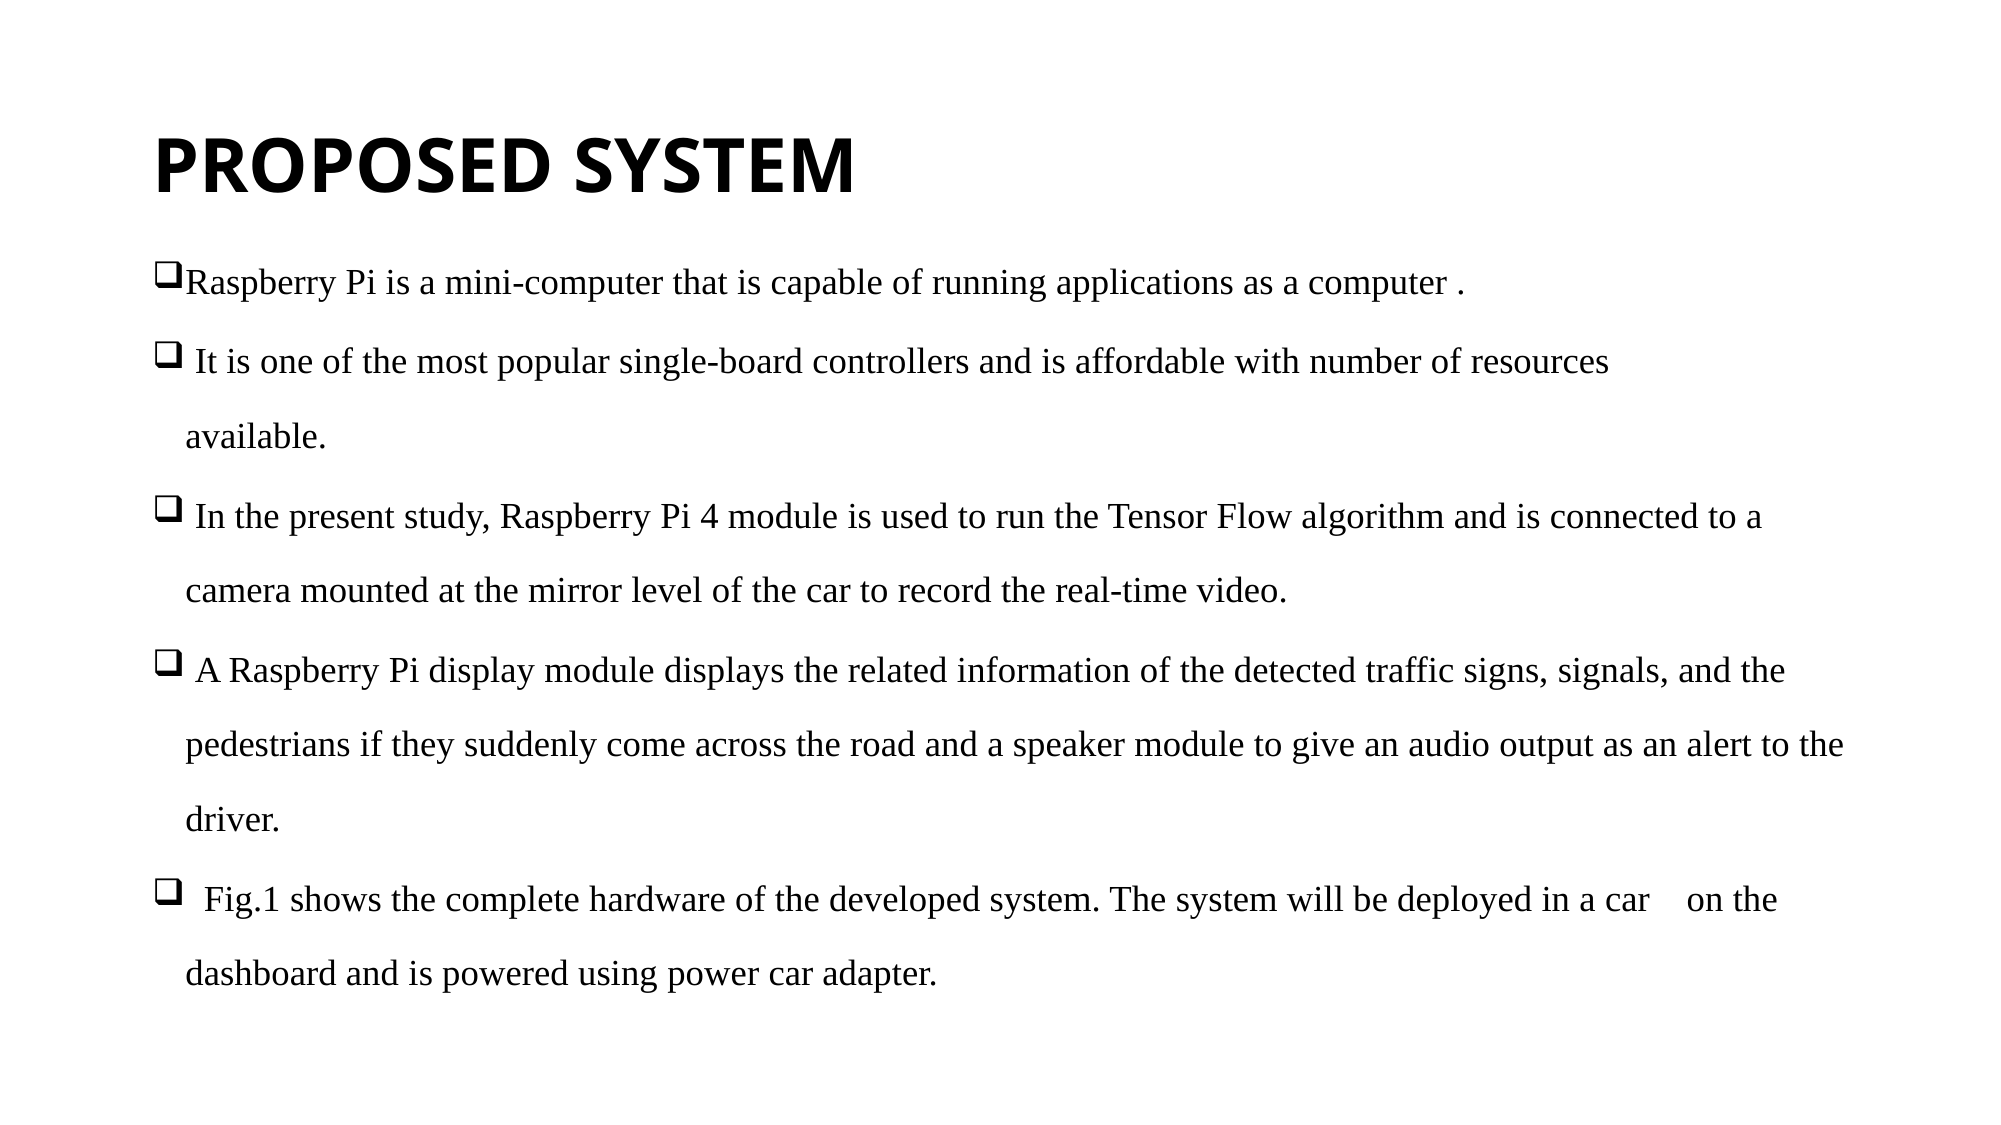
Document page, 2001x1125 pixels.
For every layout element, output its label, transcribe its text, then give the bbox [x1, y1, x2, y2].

title PROPOSED SYSTEM [137, 59, 1863, 254]
list Raspberry Pi is a mini-computer that is capable of running applications as a computer . It is one of the most popular single-board controllers and is affordable with number of resources available. In the present study, Raspberry Pi 4 module is used to run the Tensor Flow algorithm and is connected to a camera mounted at the mirror level of the car to record the real-time video. A Raspberry Pi display module displays the related information of the detected traffic signs, signals, and the pedestrians if they suddenly come across the road and a speaker module to give an audio output as an alert to the driver. Fig.1 shows the complete hardware of the developed system. The system will be deployed in a car on the dashboard and is powered using power car adapter. [137, 254, 1863, 1014]
